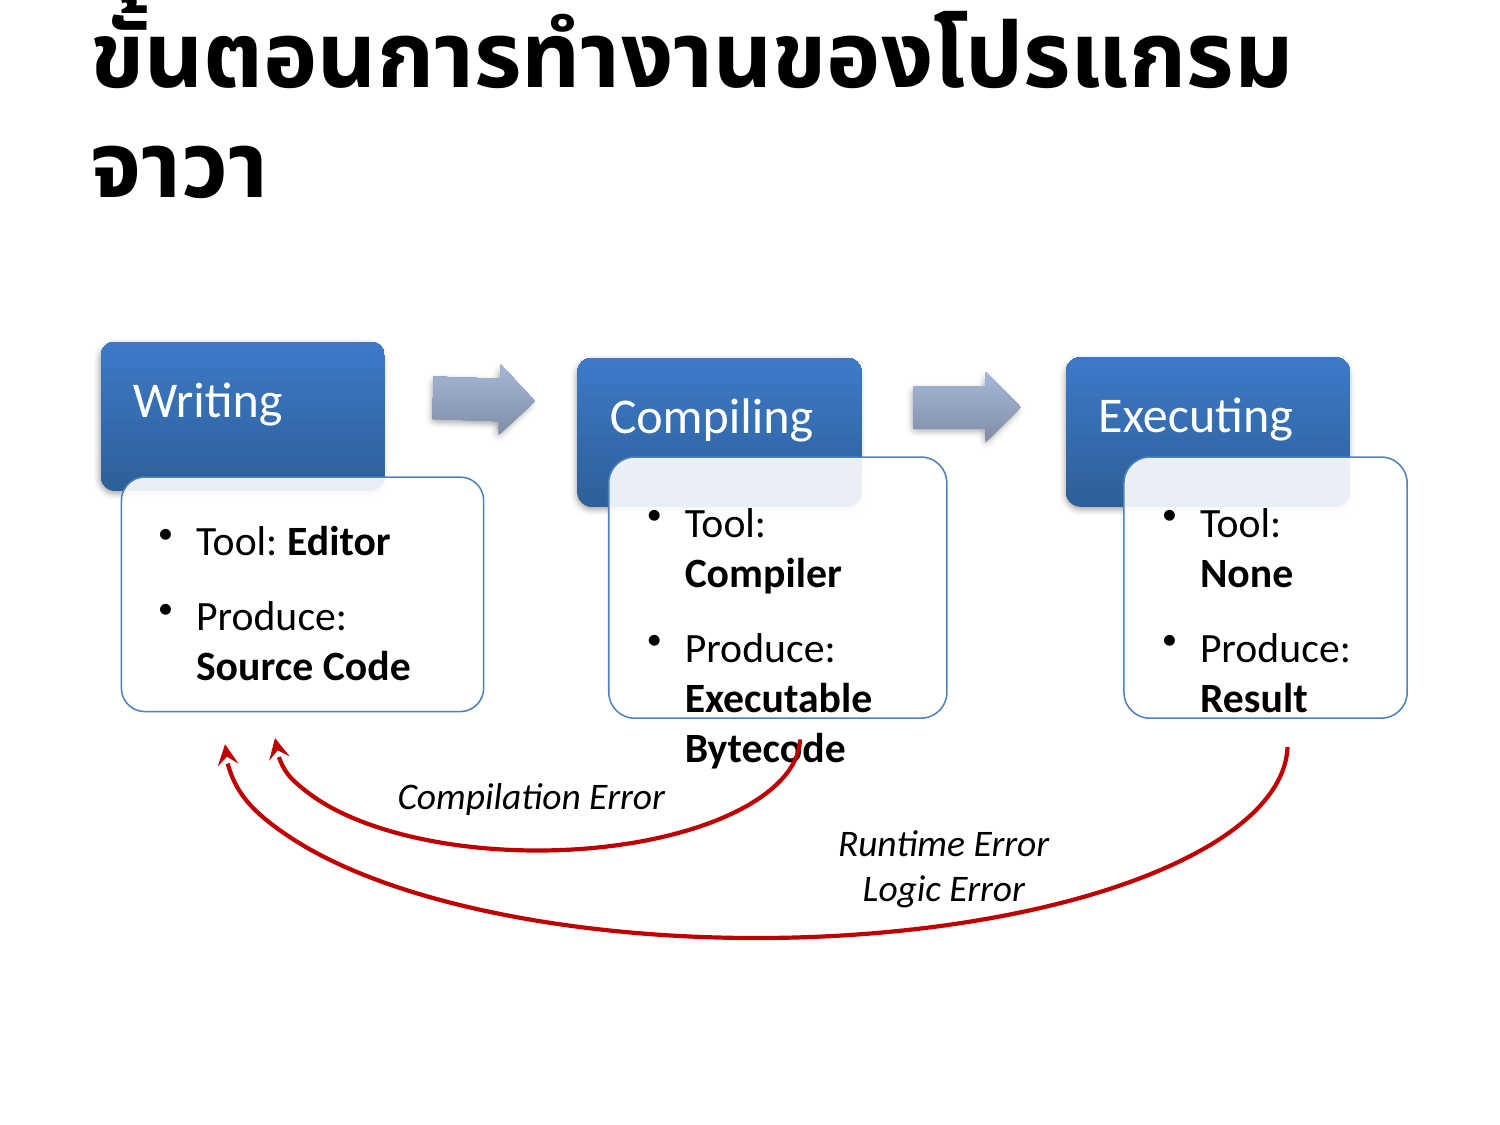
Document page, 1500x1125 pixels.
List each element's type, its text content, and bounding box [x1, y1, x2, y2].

title ขั้นตอนการทำงานของโปรแกรมจาวา [75, 12, 1425, 200]
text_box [99, 287, 1426, 940]
